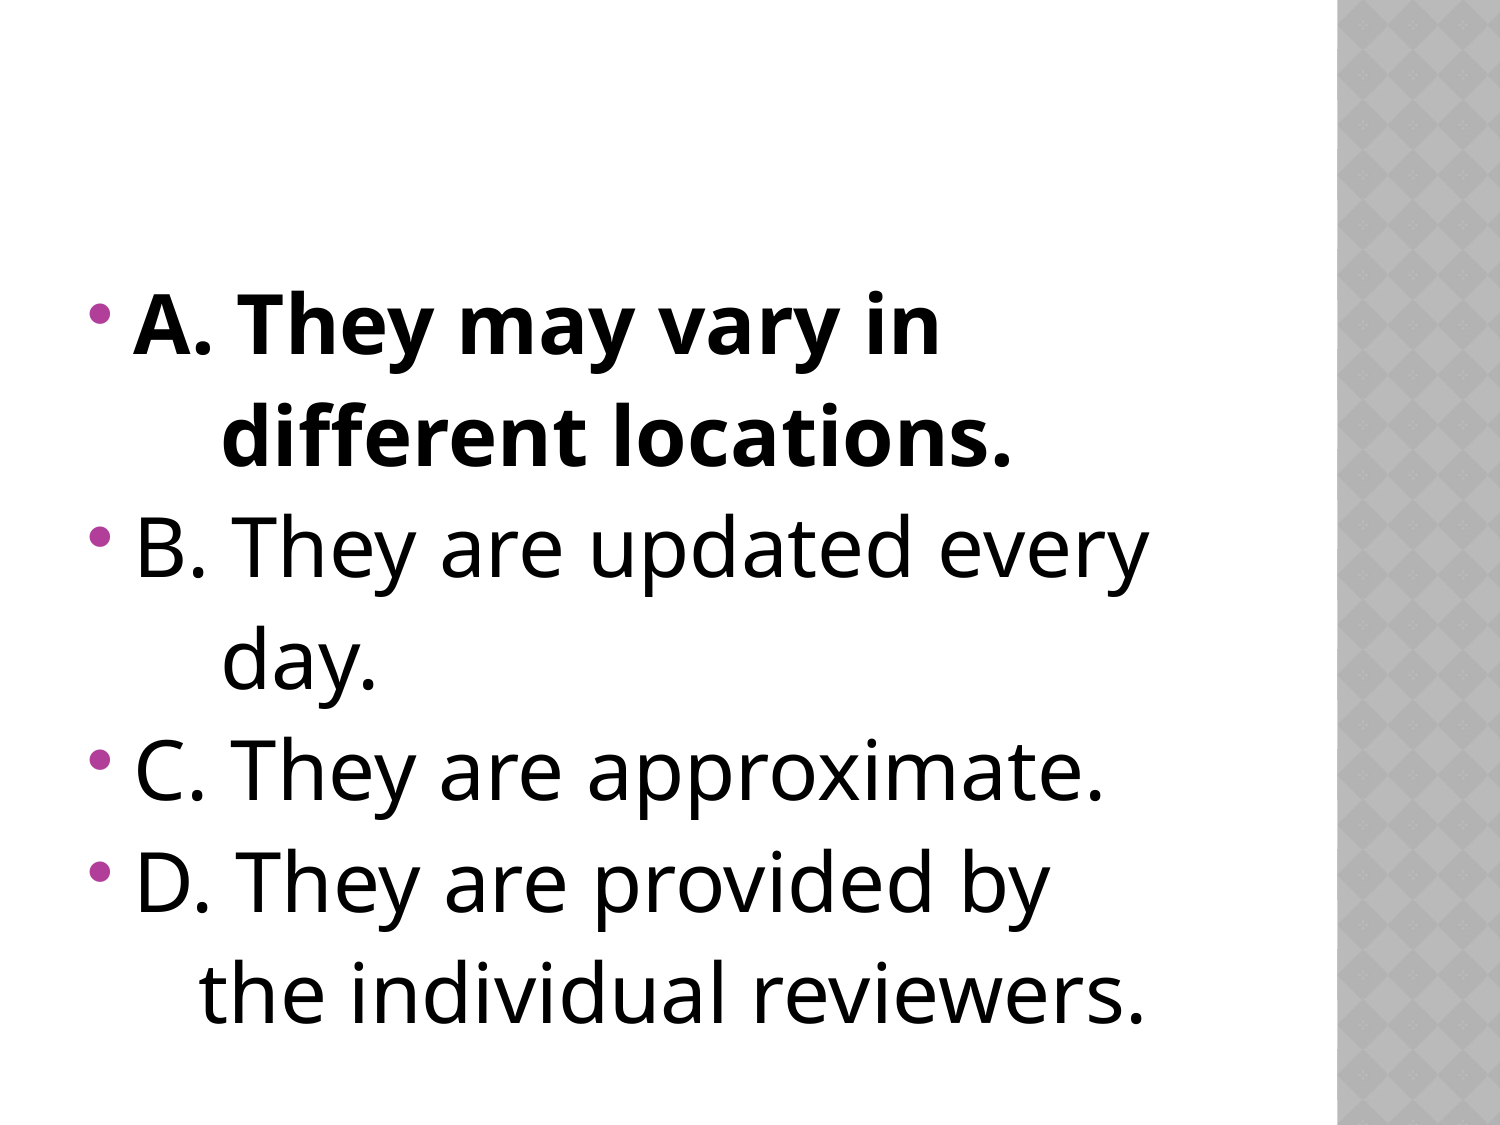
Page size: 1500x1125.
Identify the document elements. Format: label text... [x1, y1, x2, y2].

list A. They may vary in different locations. B. They are updated every day. C. They are approximate. D. They are provided by the individual reviewers. [75, 264, 1263, 1059]
